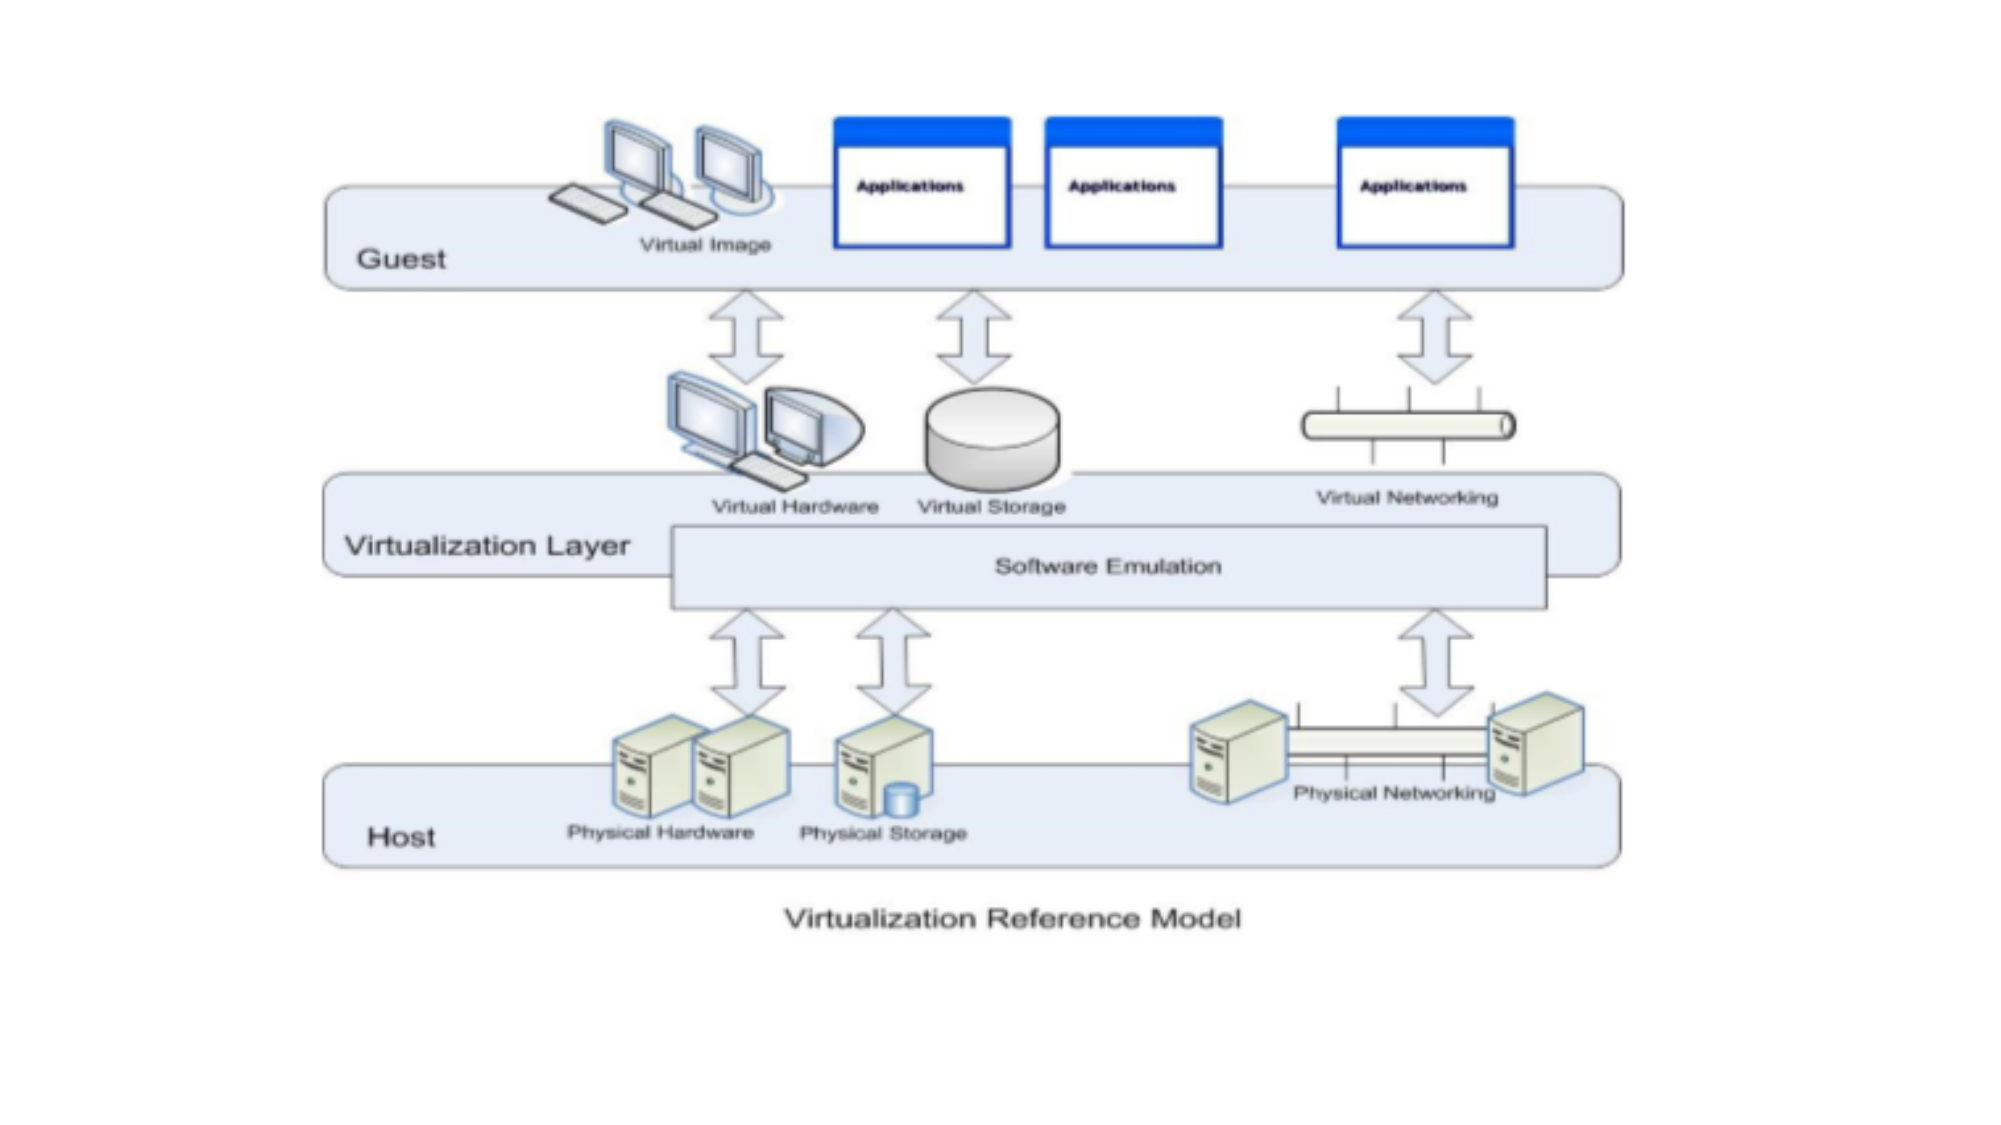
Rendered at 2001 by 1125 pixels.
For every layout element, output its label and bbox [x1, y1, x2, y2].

list [257, 97, 1678, 949]
